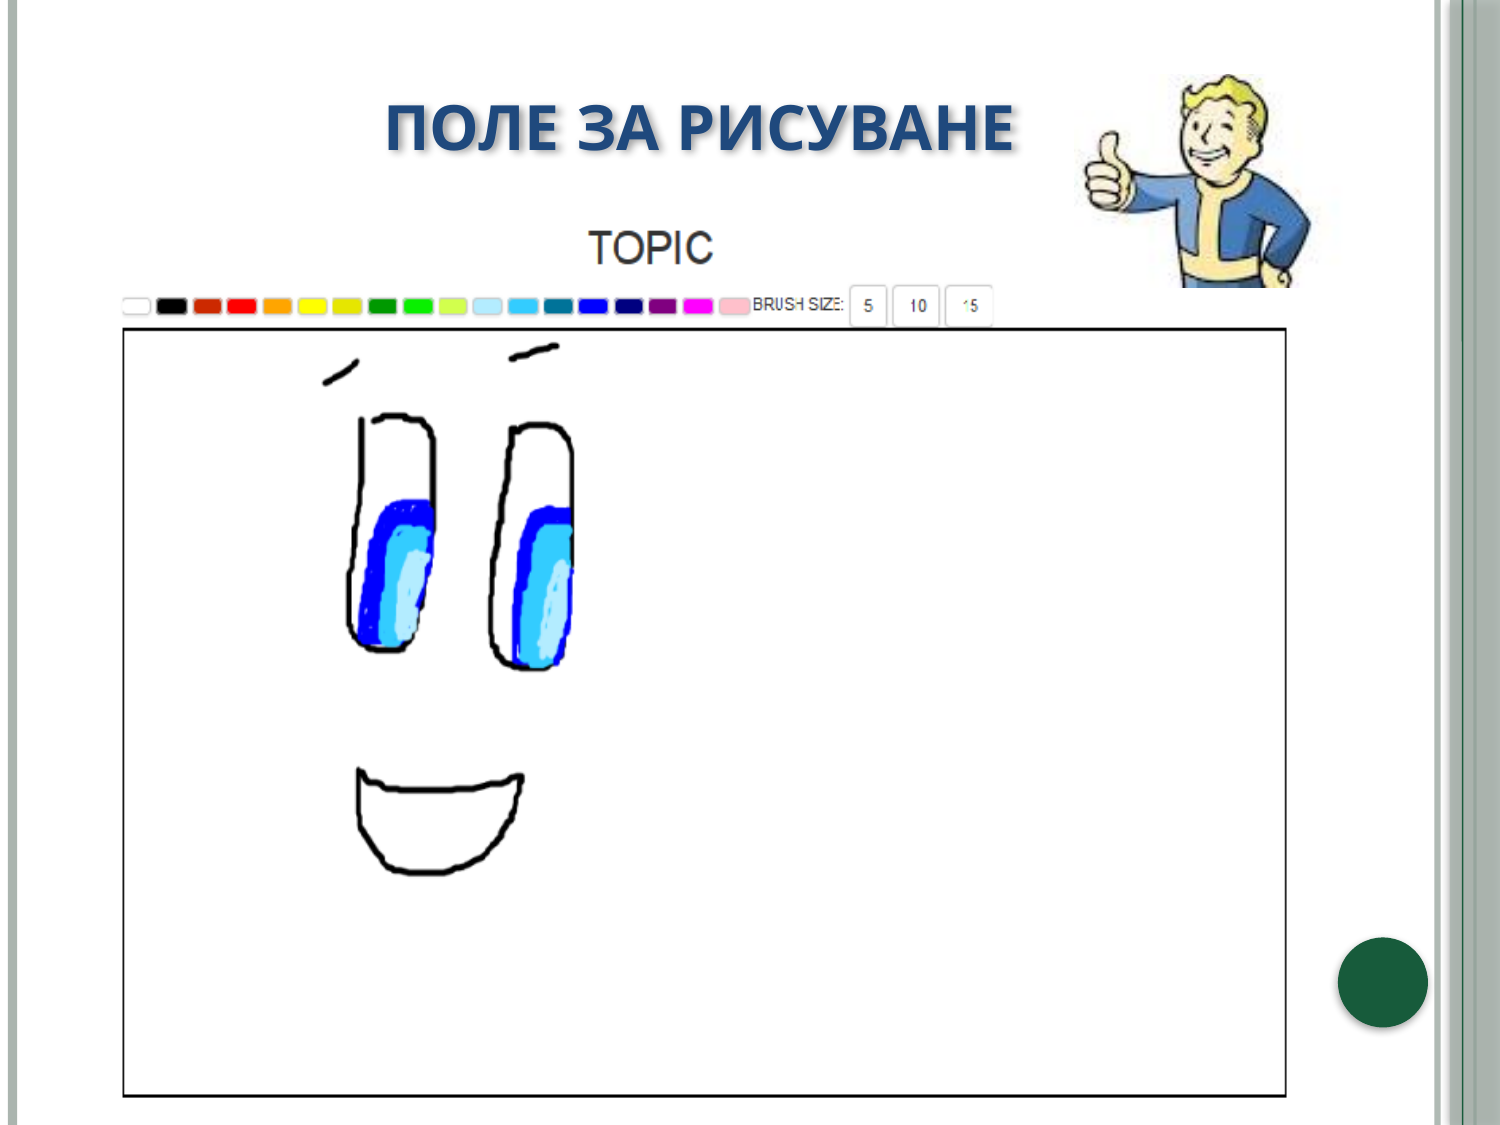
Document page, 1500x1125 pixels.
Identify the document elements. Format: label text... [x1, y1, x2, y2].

picture [99, 74, 1359, 1125]
title Поле за рисуване [87, 50, 1313, 171]
